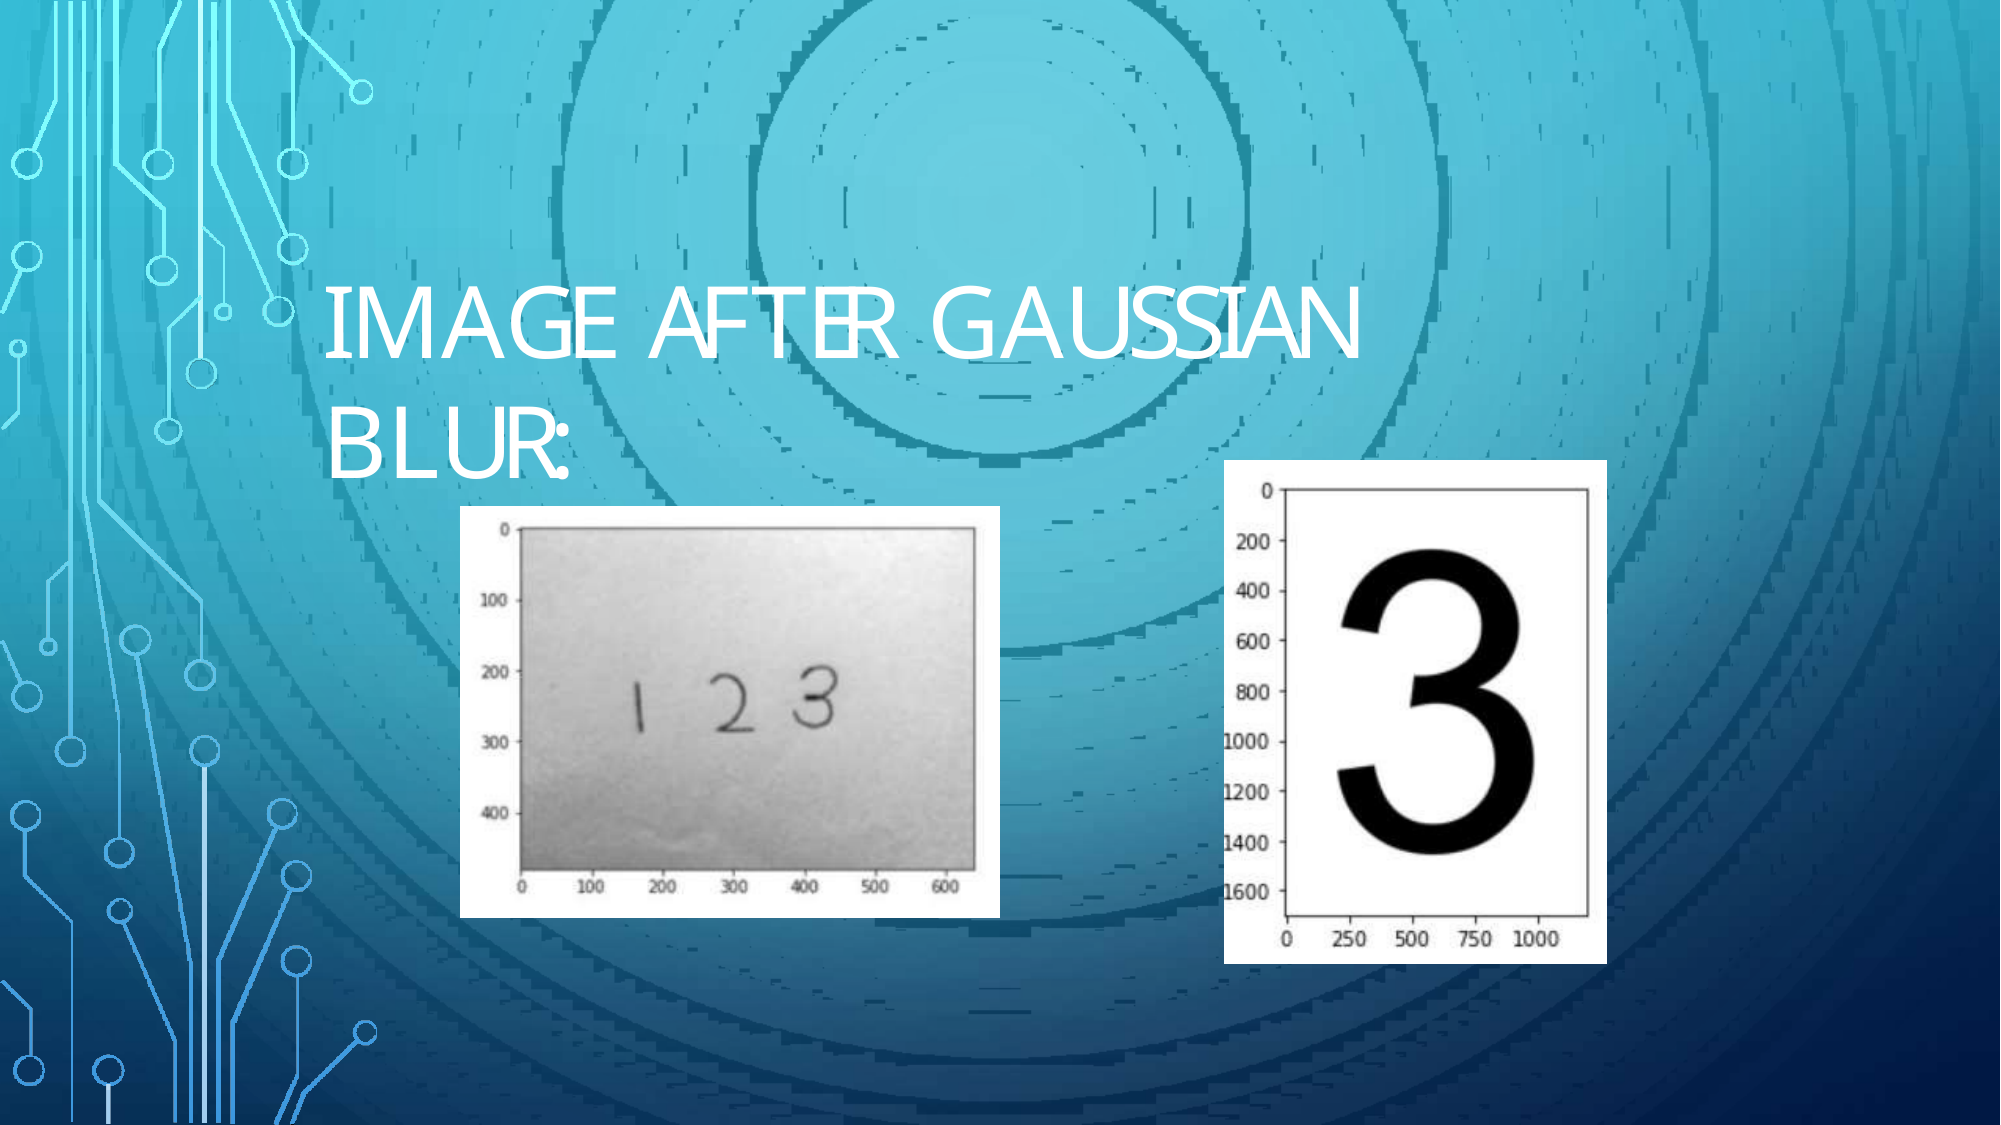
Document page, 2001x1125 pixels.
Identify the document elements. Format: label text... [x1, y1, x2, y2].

picture [0, 0, 2000, 1125]
title IMAGE AFTER GAUSSIAN BLUR: [320, 256, 1591, 499]
